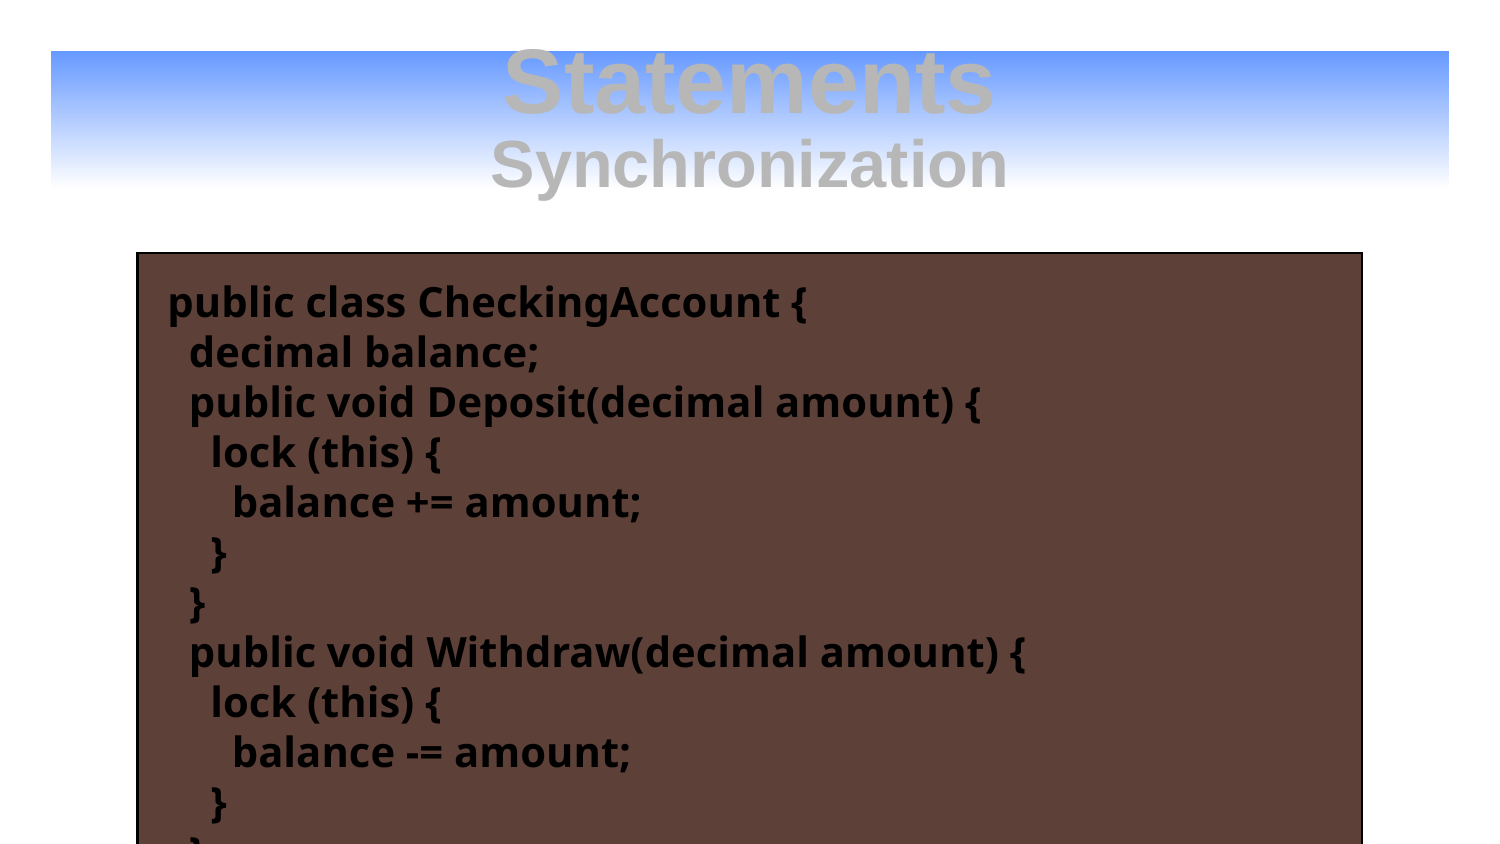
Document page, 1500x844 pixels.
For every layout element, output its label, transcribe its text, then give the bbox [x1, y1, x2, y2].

title Statements Synchronization [51, 51, 1449, 189]
text_box public class CheckingAccount { decimal balance; public void Deposit(decimal amount) { lock (this) { balance += amount; } } public void Withdraw(decimal amount) { lock (this) { balance -= amount; } } } [137, 253, 1363, 844]
